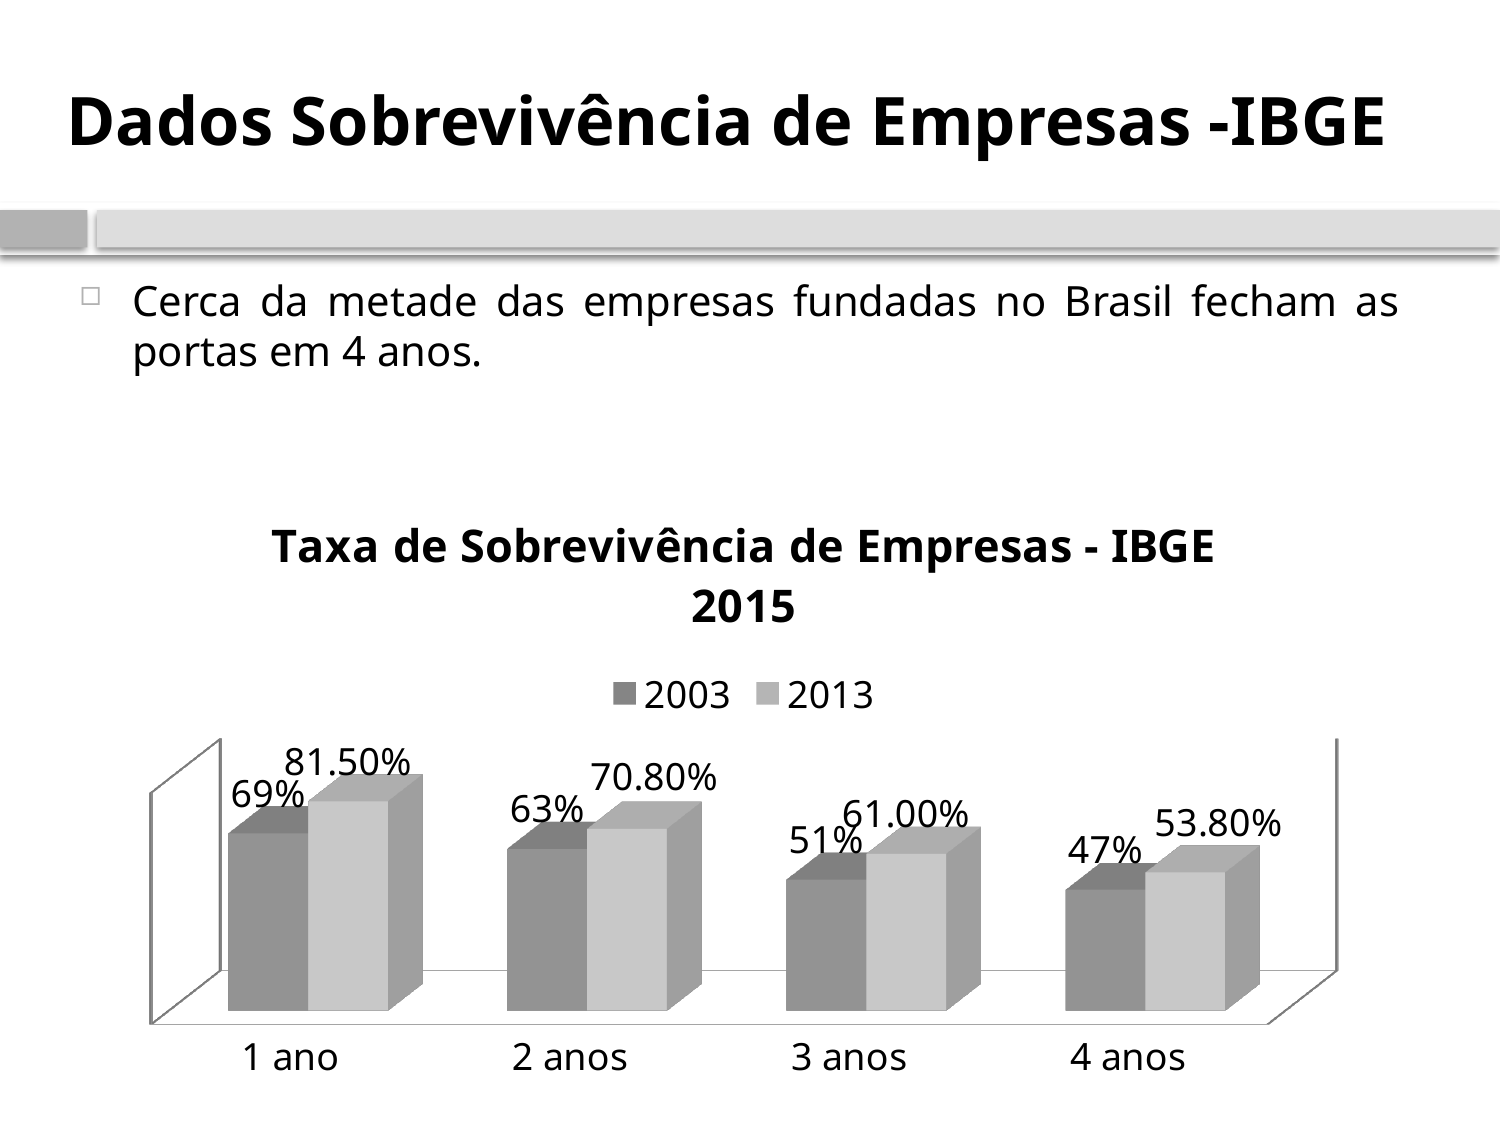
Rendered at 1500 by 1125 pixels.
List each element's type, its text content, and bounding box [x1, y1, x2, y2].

title Dados Sobrevivência de Empresas -IBGE [17, 37, 1438, 200]
list Cerca da metade das empresas fundadas no Brasil fecham as portas em 4 anos. [64, 267, 1415, 916]
chart [99, 479, 1389, 1095]
